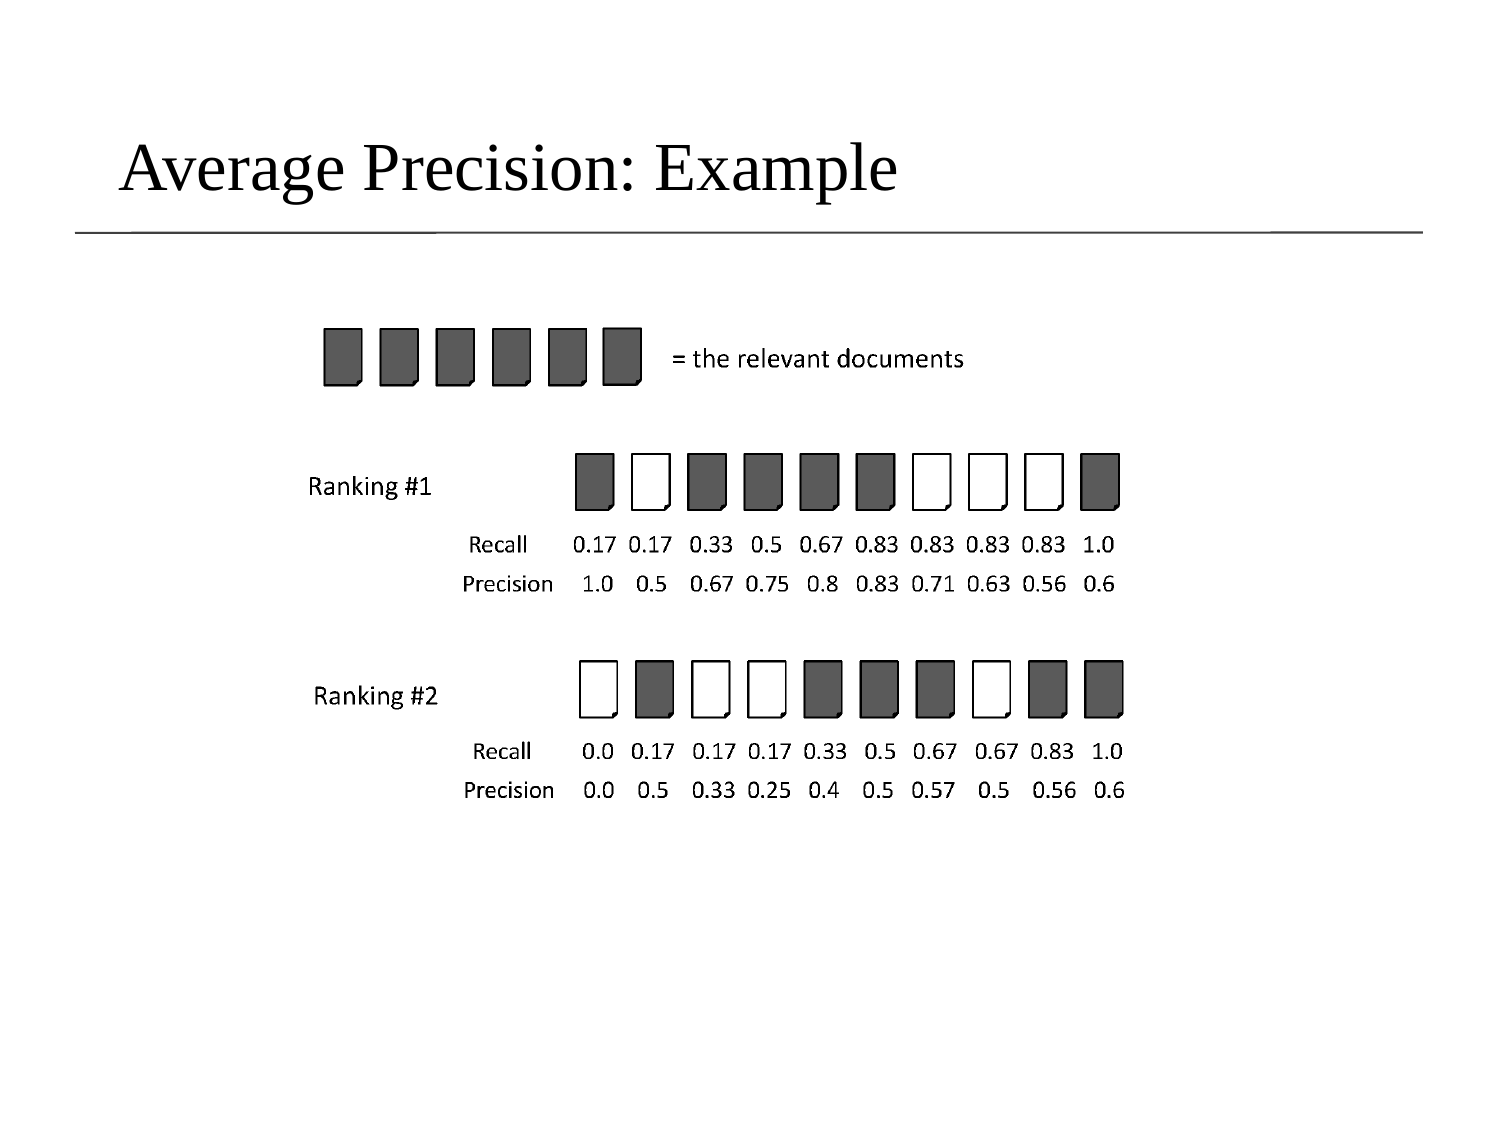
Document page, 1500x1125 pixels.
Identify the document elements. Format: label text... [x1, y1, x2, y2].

title Average Precision: Example [103, 59, 1397, 278]
picture [299, 312, 1140, 828]
